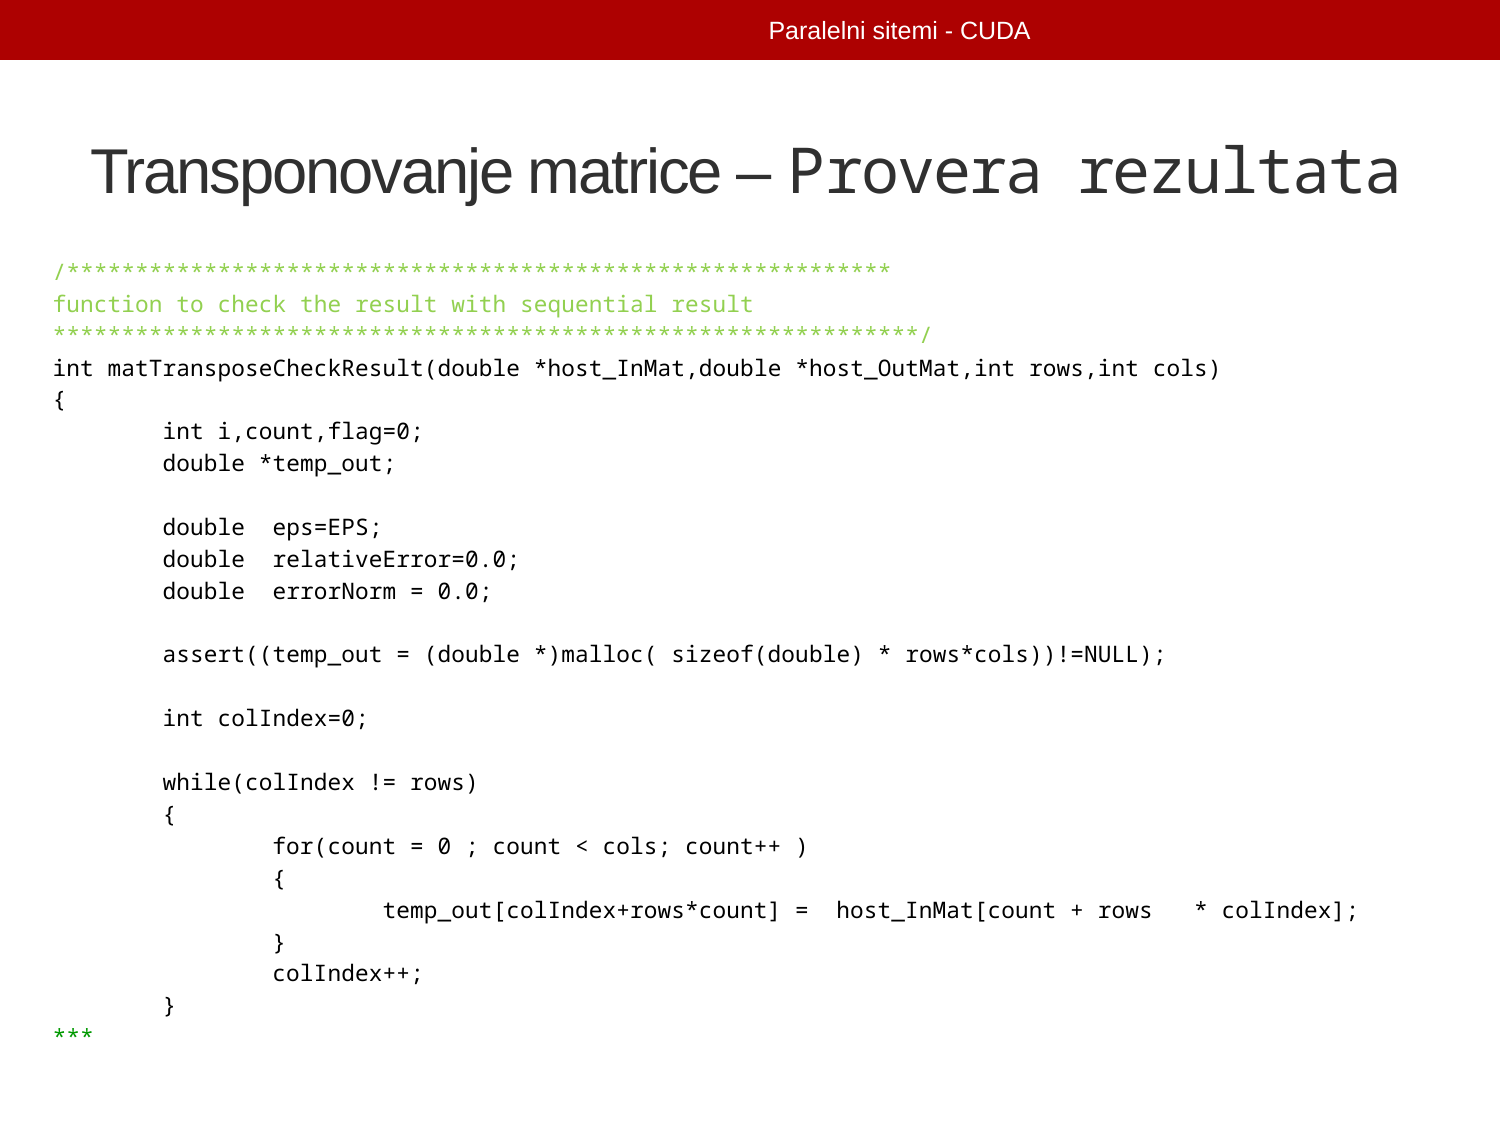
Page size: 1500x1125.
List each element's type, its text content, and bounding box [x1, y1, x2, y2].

title Transponovanje matrice – Provera rezultata [75, 87, 1425, 249]
list /************************************************************ function to check the result with sequential result ***************************************************************/ int matTransposeCheckResult(double *host_InMat,double *host_OutMat,int rows,int cols) { int i,count,flag=0; double *temp_out; double eps=EPS; double relativeError=0.0; double errorNorm = 0.0; assert((temp_out = (double *)malloc( sizeof(double) * rows*cols))!=NULL); int colIndex=0; while(colIndex != rows) { for(count = 0 ; count < cols; count++ ) { temp_out[colIndex+rows*count] = host_InMat[count + rows * colIndex]; } colIndex++; } *** [37, 249, 1475, 1063]
footer Paralelni sitemi - CUDA [562, 3, 1238, 57]
